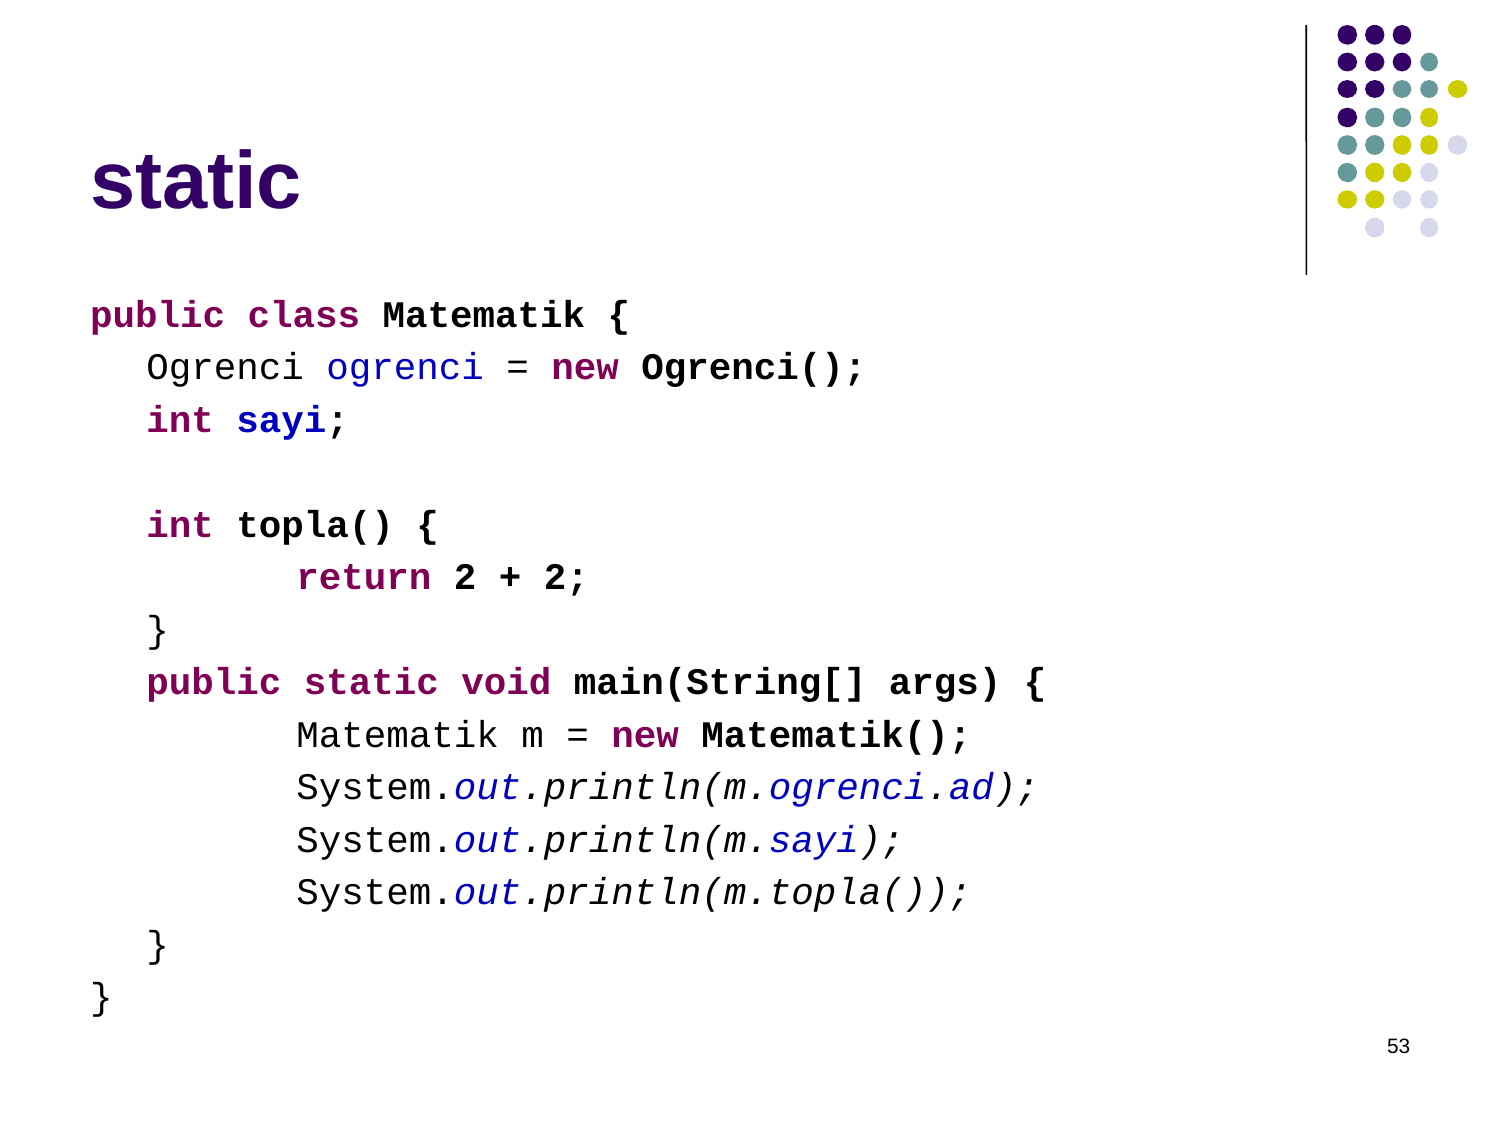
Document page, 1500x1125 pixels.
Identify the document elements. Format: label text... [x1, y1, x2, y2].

title static [75, 20, 1313, 233]
slide_number 53 [1074, 1024, 1426, 1101]
list public class Matematik { Ogrenci ogrenci = new Ogrenci(); int sayi; int topla() { return 2 + 2; } public static void main(String[] args) { Matematik m = new Matematik(); System.out.println(m.ogrenci.ad); System.out.println(m.sayi); System.out.println(m.topla()); } } [75, 282, 1425, 1006]
